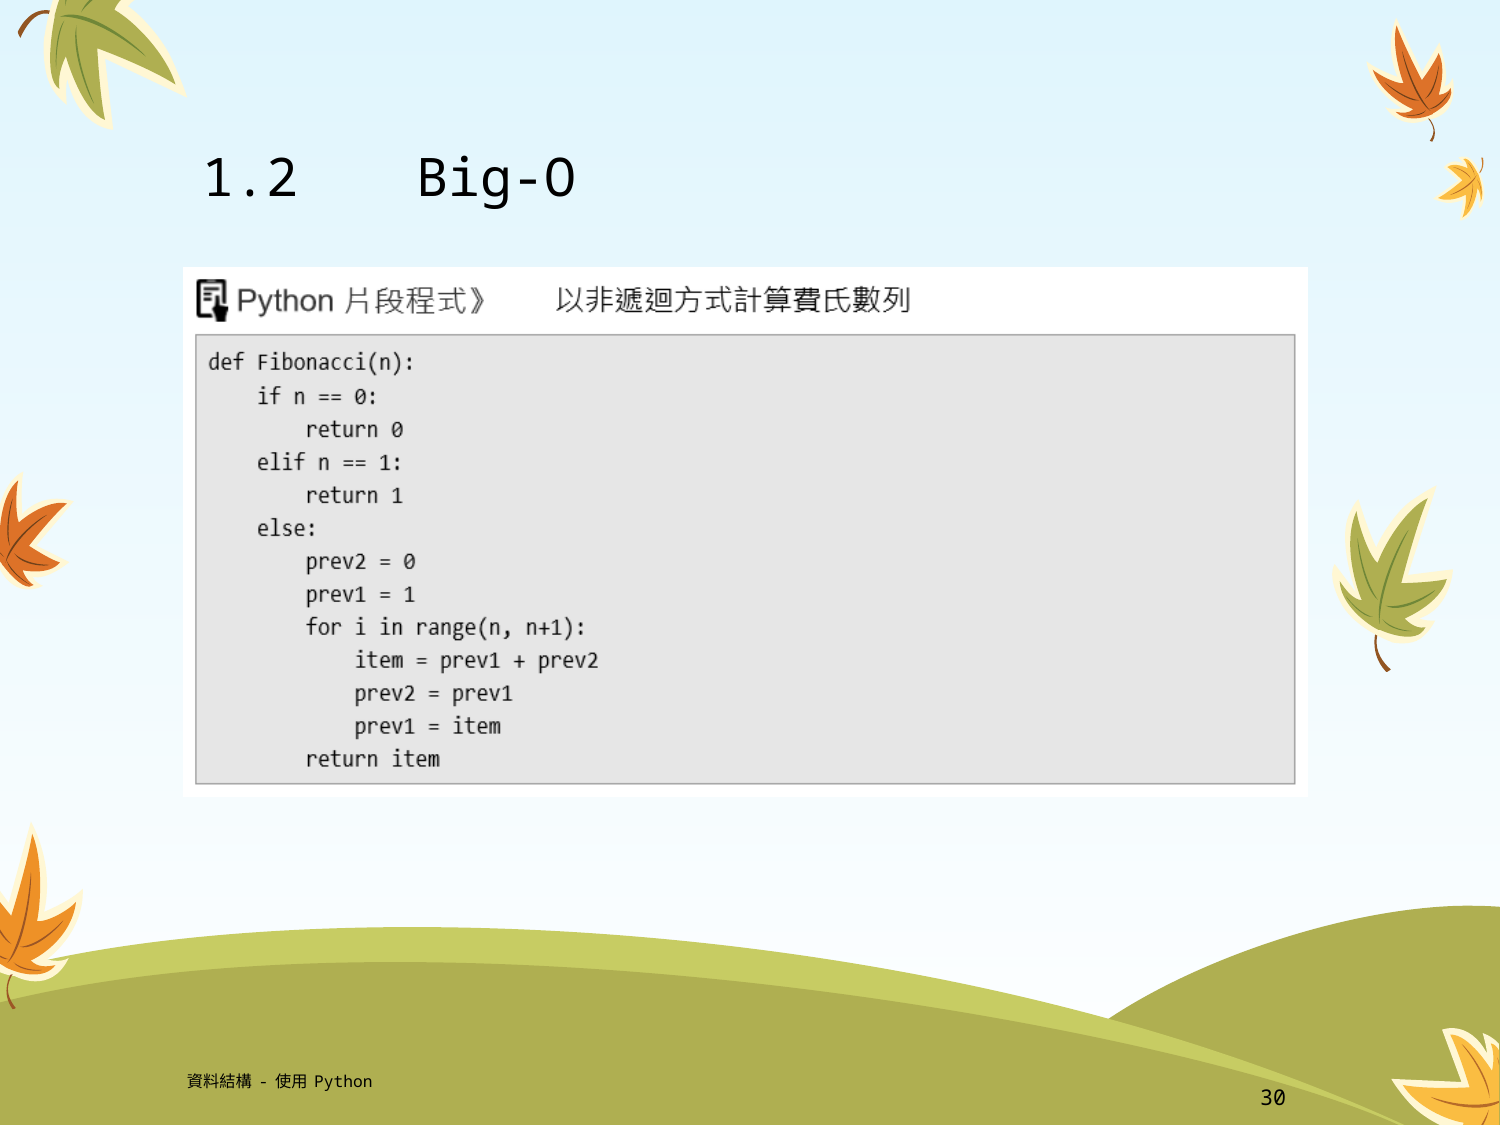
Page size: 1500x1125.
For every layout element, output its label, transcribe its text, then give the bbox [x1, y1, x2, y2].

title 1.2 Big-O [187, 12, 1312, 216]
footer 資料結構-使用Python [171, 1065, 1031, 1105]
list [183, 267, 1308, 797]
slide_number 30 [1222, 1082, 1302, 1122]
